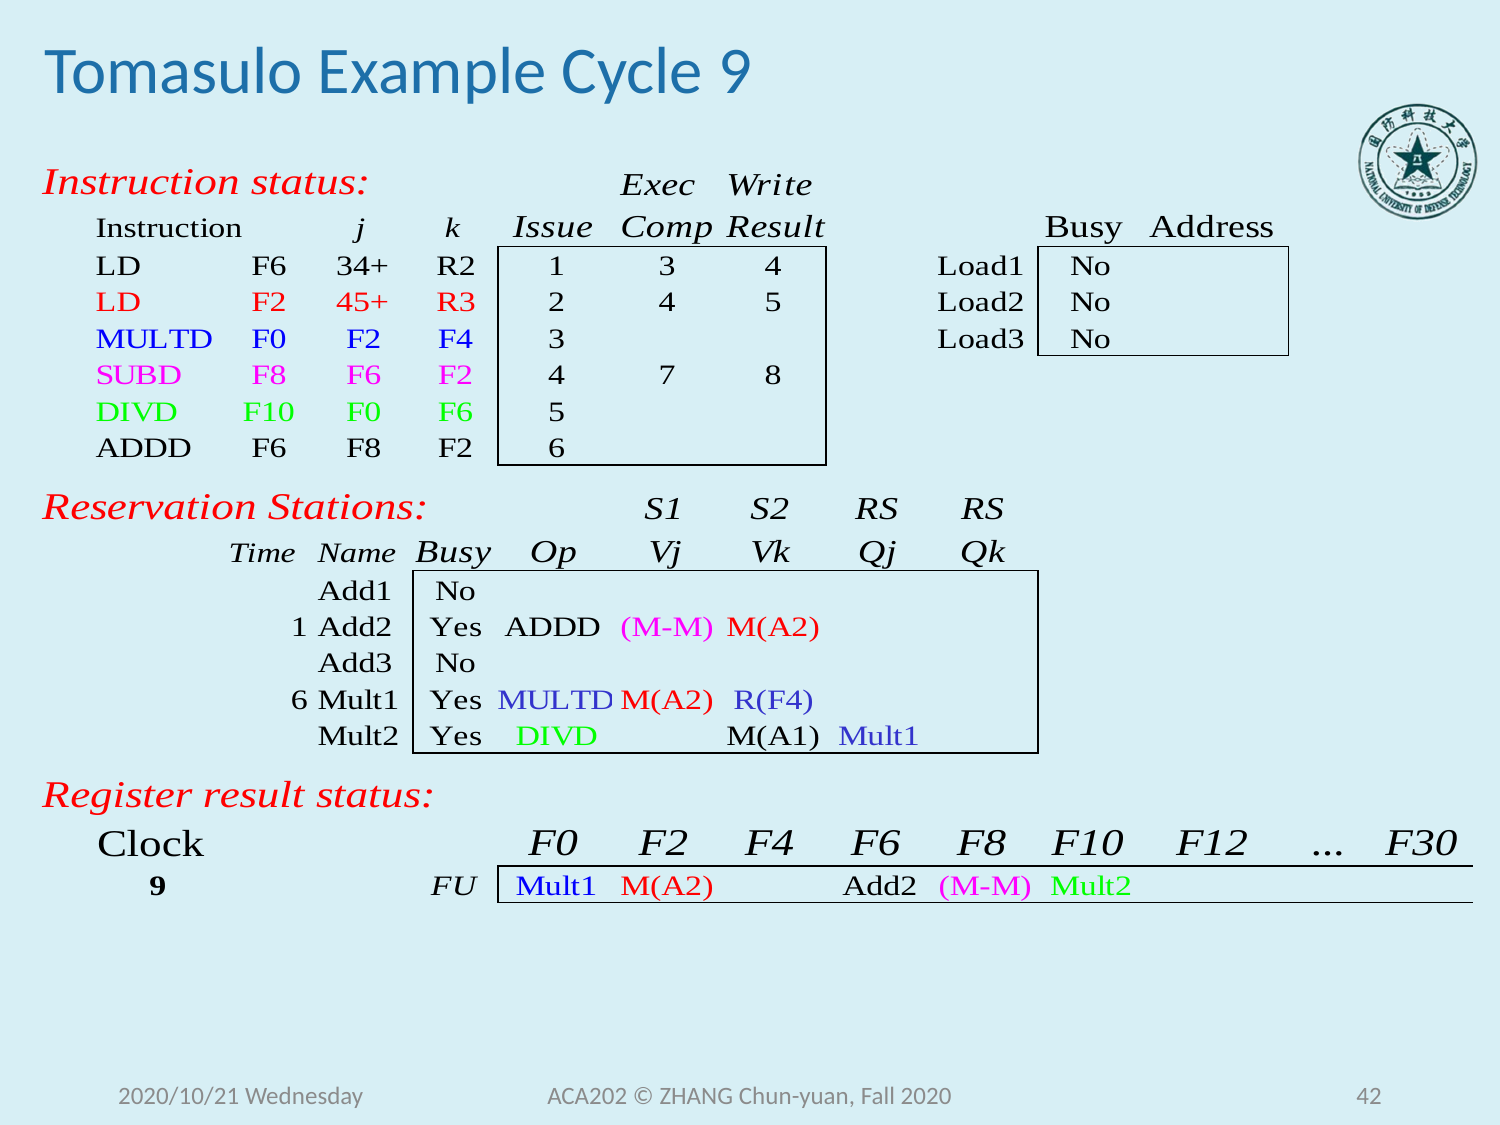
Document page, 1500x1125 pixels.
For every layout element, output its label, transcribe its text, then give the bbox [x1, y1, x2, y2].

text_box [34, 156, 1475, 976]
slide_number 42 [1059, 1064, 1397, 1125]
picture [1354, 102, 1480, 224]
title Tomasulo Example Cycle 9 [29, 19, 1471, 126]
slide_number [103, 1064, 441, 1125]
footer ACA202 © ZHANG Chun-yuan, Fall 2020 [496, 1064, 1004, 1125]
